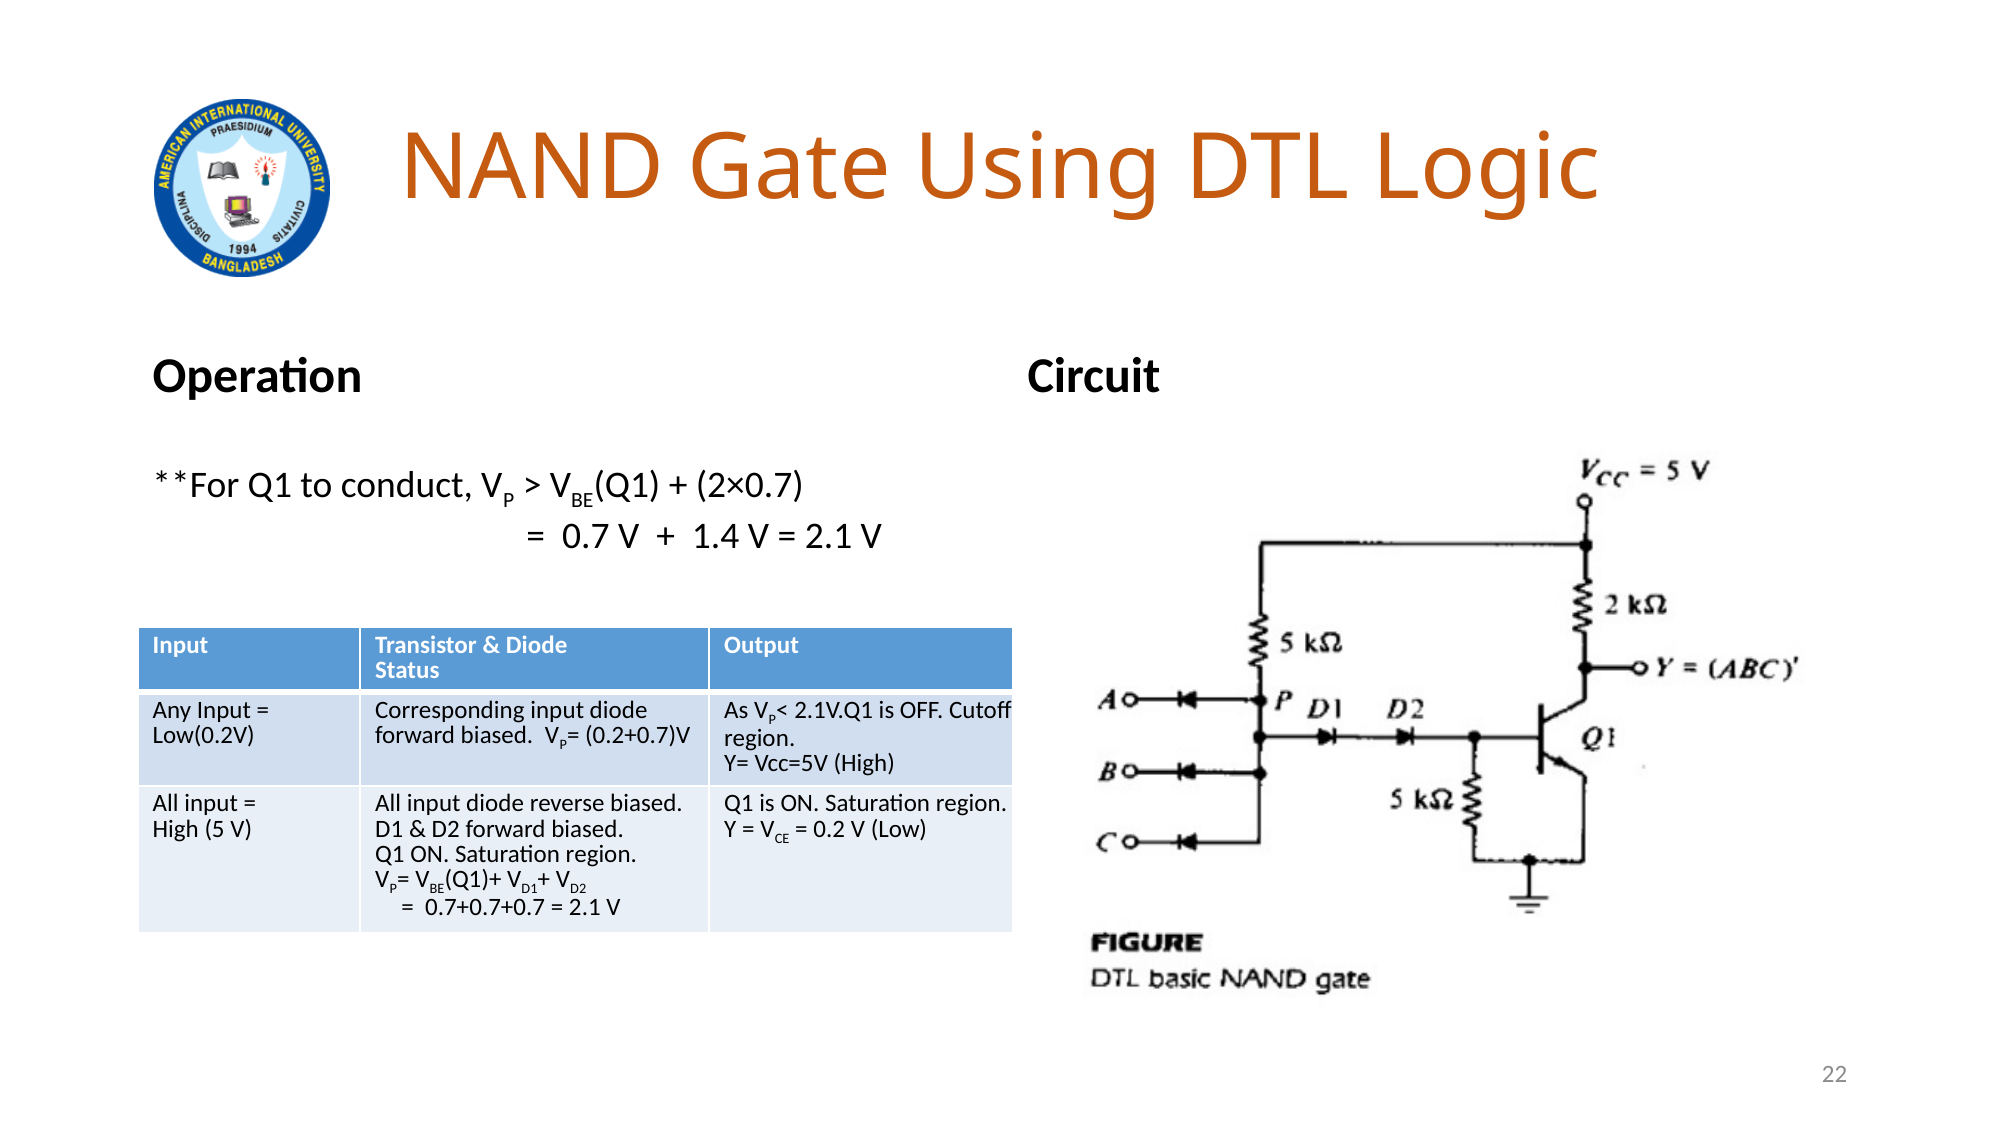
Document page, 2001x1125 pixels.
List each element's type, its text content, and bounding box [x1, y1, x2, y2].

picture [154, 99, 330, 277]
title NAND Gate Using DTL Logic [137, 59, 1863, 278]
table_header Output [710, 628, 1012, 689]
table_cell Corresponding input diode forward biased. VP= (0.2+0.7)V [361, 695, 708, 785]
table_cell Q1 is ON. Saturation region. Y = VCE = 0.2 V (Low) [710, 787, 1012, 932]
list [1012, 424, 1863, 1016]
table_cell Any Input = Low(0.2V) [139, 695, 359, 785]
table_cell All input diode reverse biased. D1 & D2 forward biased. Q1 ON. Saturation region. VP= VBE(Q1)+ VD1+ VD2 = 0.7+0.7+0.7 = 2.1 V [361, 787, 708, 932]
table_header Input [139, 628, 359, 689]
list Operation [137, 275, 984, 411]
list Circuit [1012, 275, 1863, 411]
table_cell All input = High (5 V) [139, 787, 359, 932]
table_cell As VP< 2.1V.Q1 is OFF. Cutoff region. Y= Vcc=5V (High) [710, 695, 1012, 785]
text_box **For Q1 to conduct, VP > VBE(Q1) + (2×0.7) = 0.7 V + 1.4 V = 2.1 V [137, 452, 965, 564]
slide_number 22 [1412, 1042, 1863, 1103]
table_header Transistor & Diode Status [361, 628, 708, 689]
